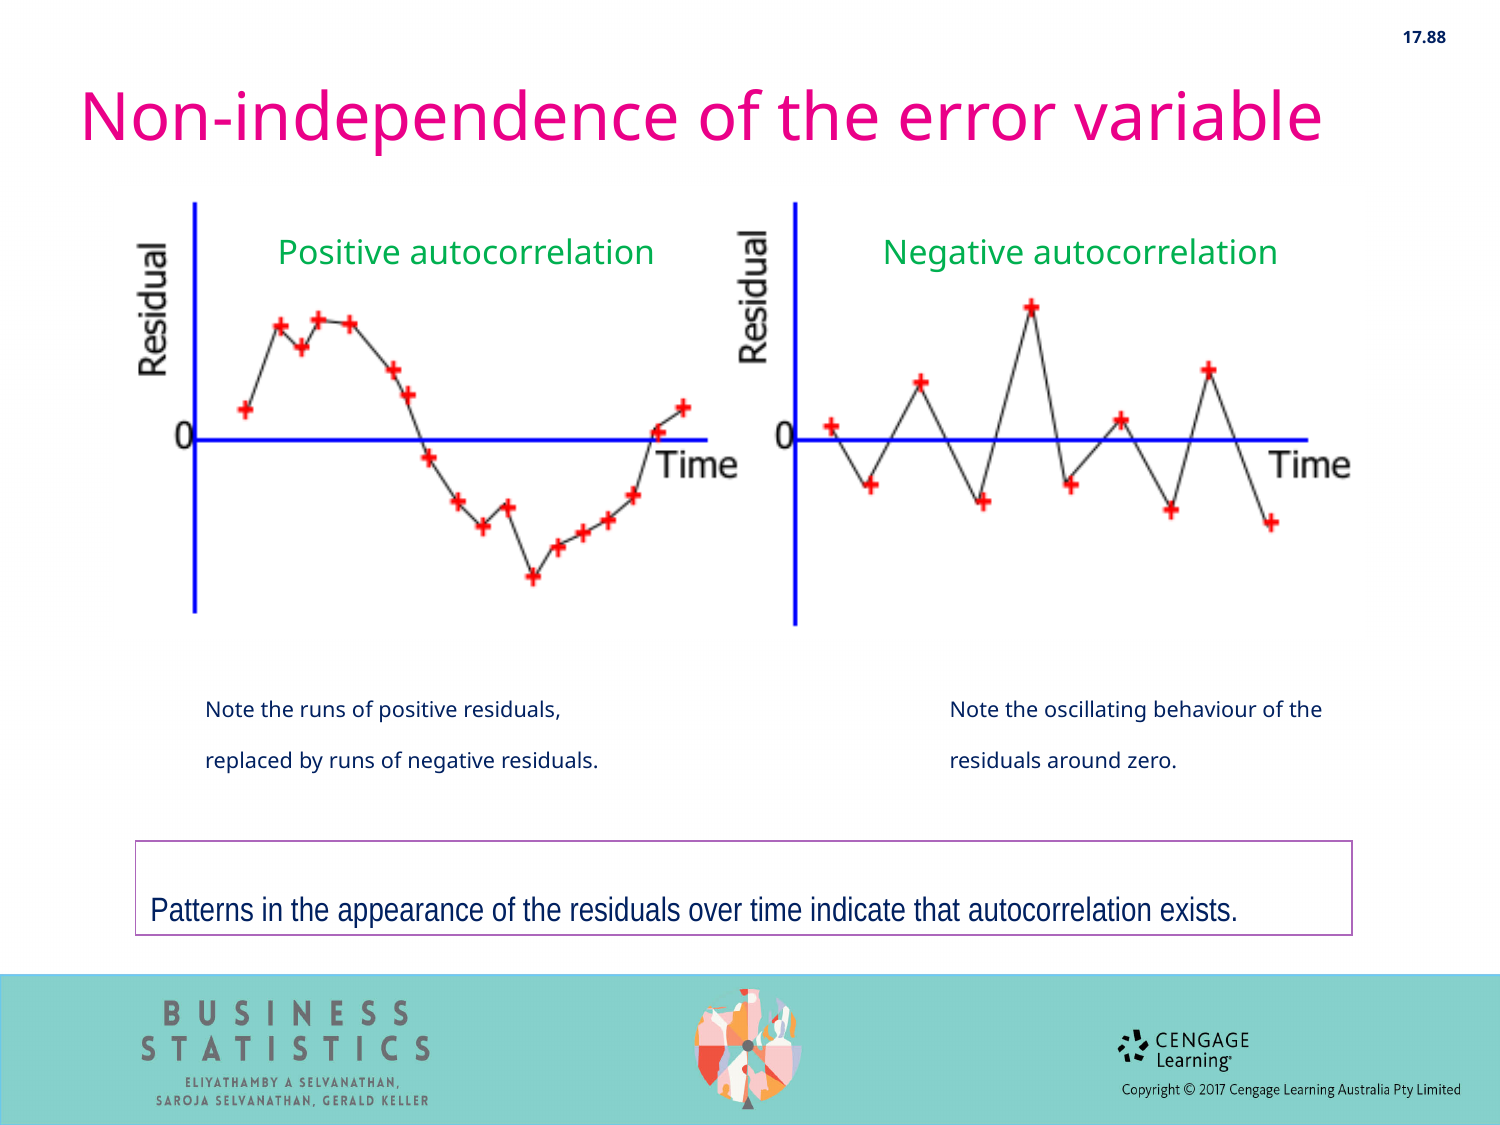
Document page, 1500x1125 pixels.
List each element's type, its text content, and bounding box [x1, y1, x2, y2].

text_box 17.88 [1387, 0, 1500, 60]
text_box Patterns in the appearance of the residuals over time indicate that autocorrelation exists. [135, 840, 1353, 936]
picture [0, 0, 1500, 1125]
list Patterns in the appearance of the residuals over time indicates that autocorrelation exists: [112, 324, 1388, 658]
text_box Note the oscillating behaviour of the residuals around zero. [934, 663, 1344, 781]
text_box Note the runs of positive residuals, replaced by runs of negative residuals. [190, 663, 615, 781]
title Non-independence of the error variable [64, 66, 1436, 161]
